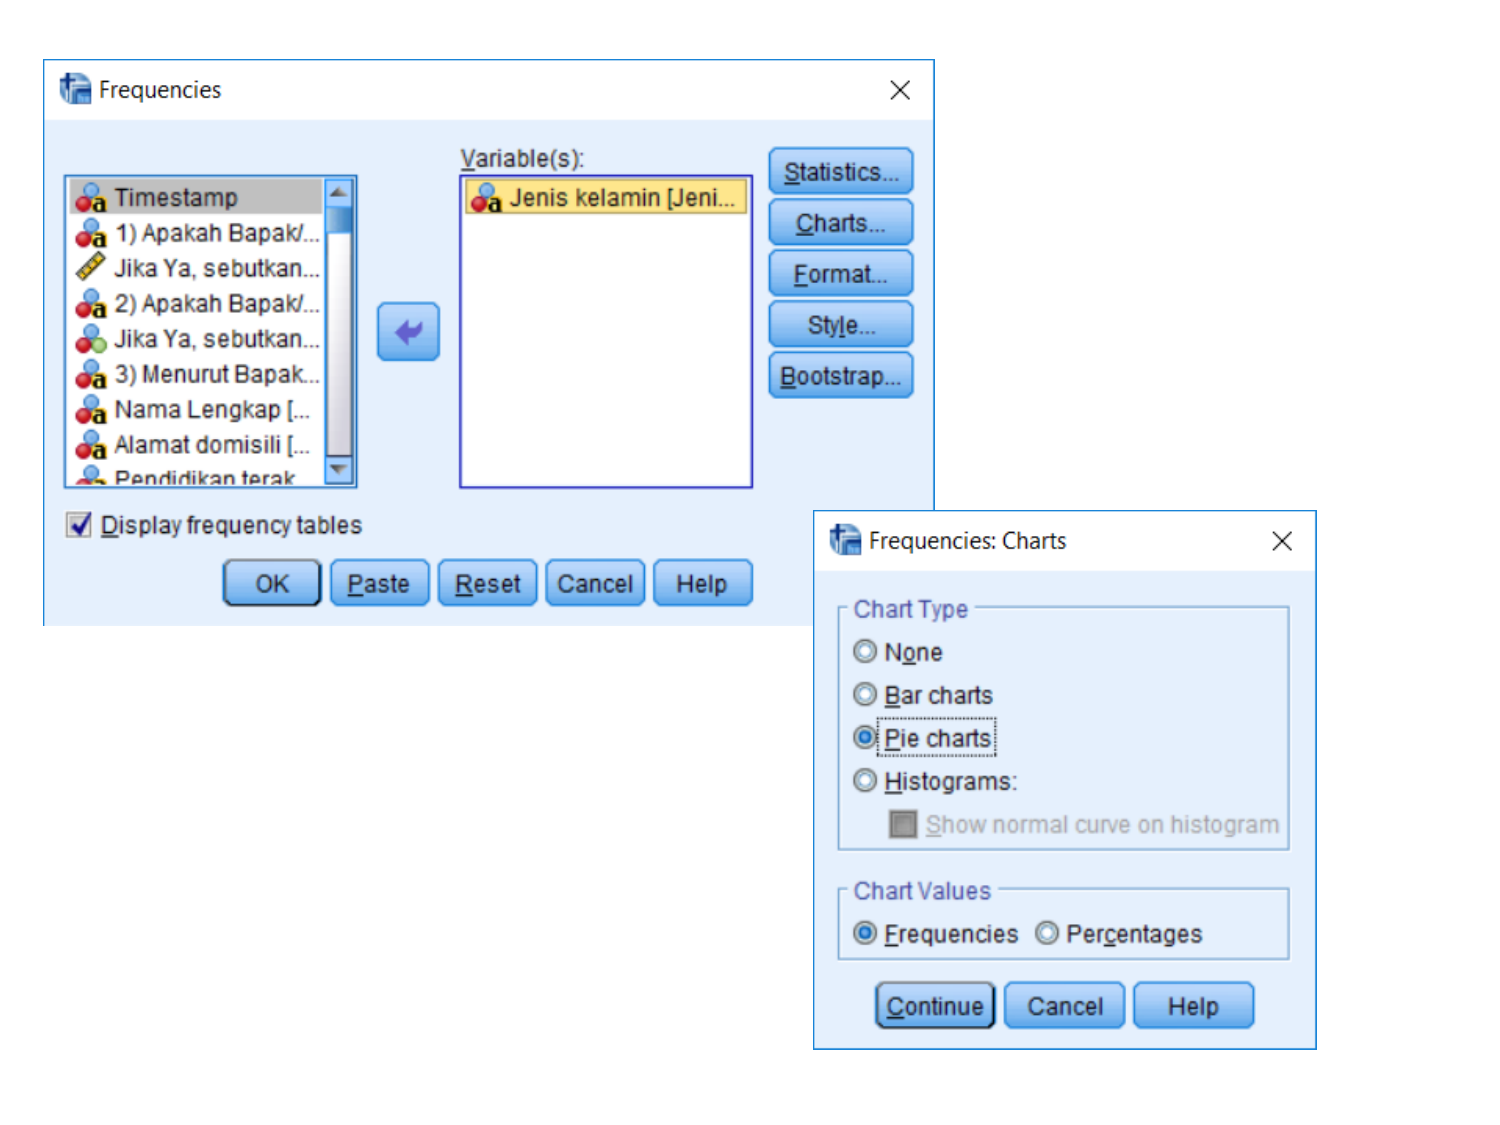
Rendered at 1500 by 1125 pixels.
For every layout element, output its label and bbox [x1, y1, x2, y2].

picture [43, 59, 1317, 1050]
